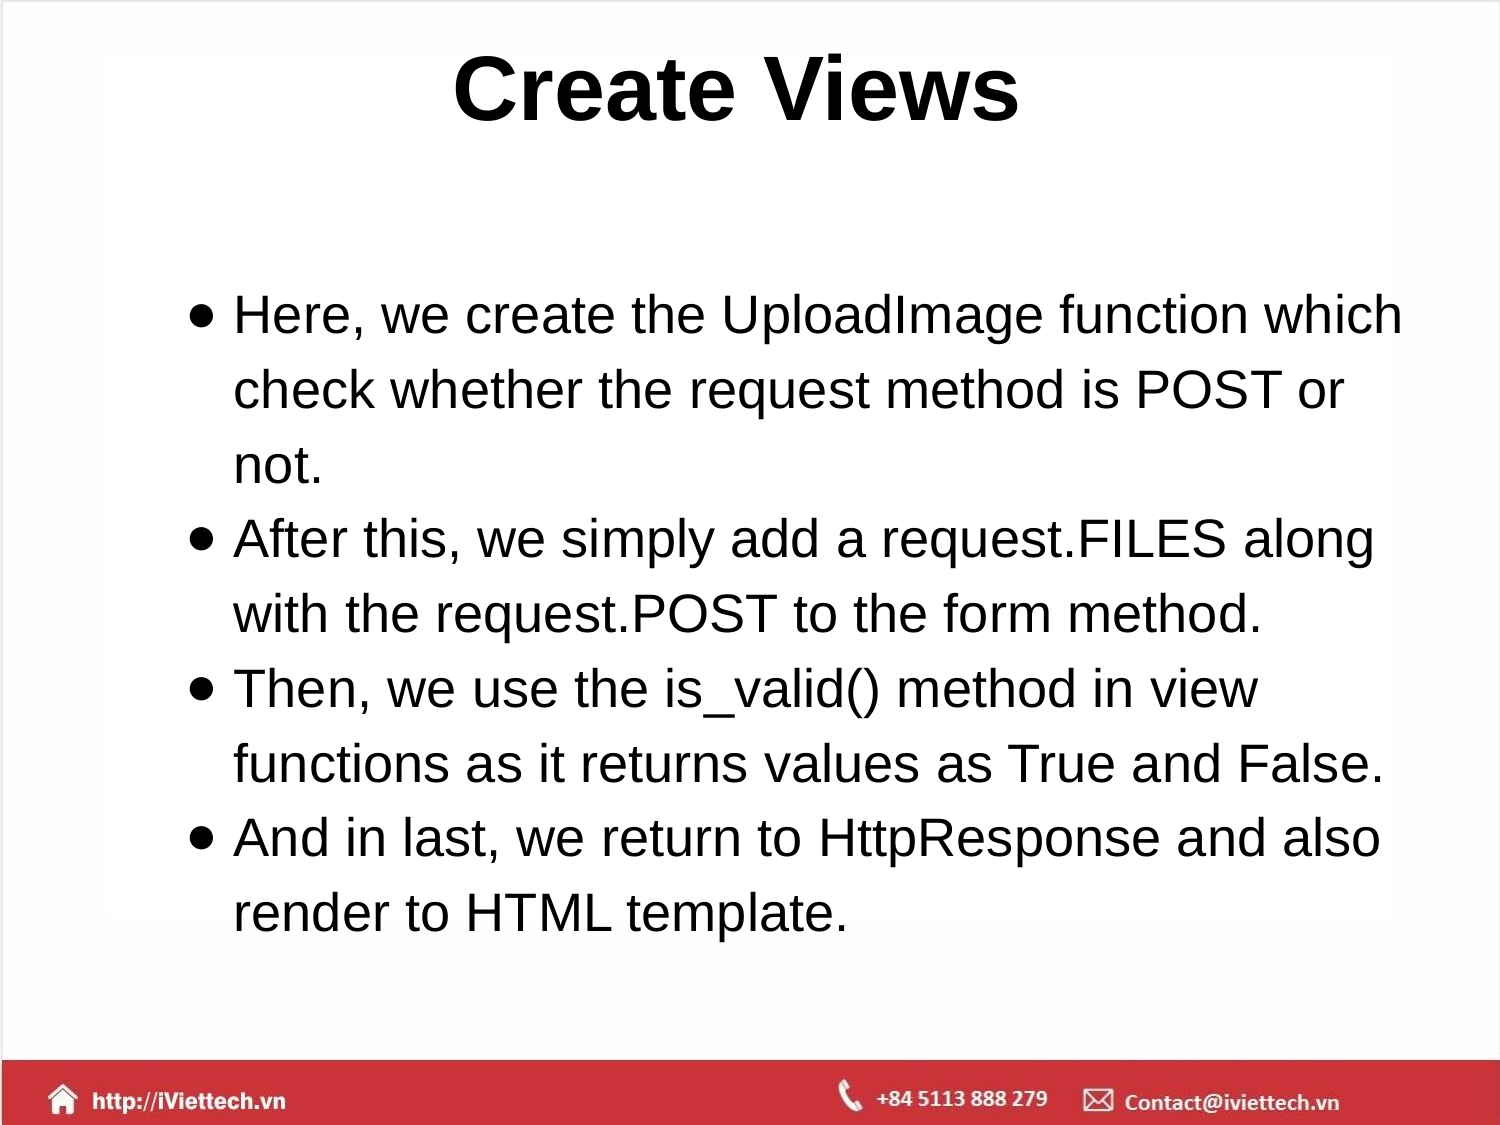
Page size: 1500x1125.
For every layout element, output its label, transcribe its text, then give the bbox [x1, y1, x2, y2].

picture [0, 0, 1500, 1125]
list Here, we create the UploadImage function which check whether the request method is POST or not. After this, we simply add a request.FILES along with the request.POST to the form method. Then, we use the is_valid() method in view functions as it returns values as True and False. And in last, we return to HttpResponse and also render to HTML template. [75, 262, 1425, 1005]
title Create Views [75, 45, 1425, 233]
